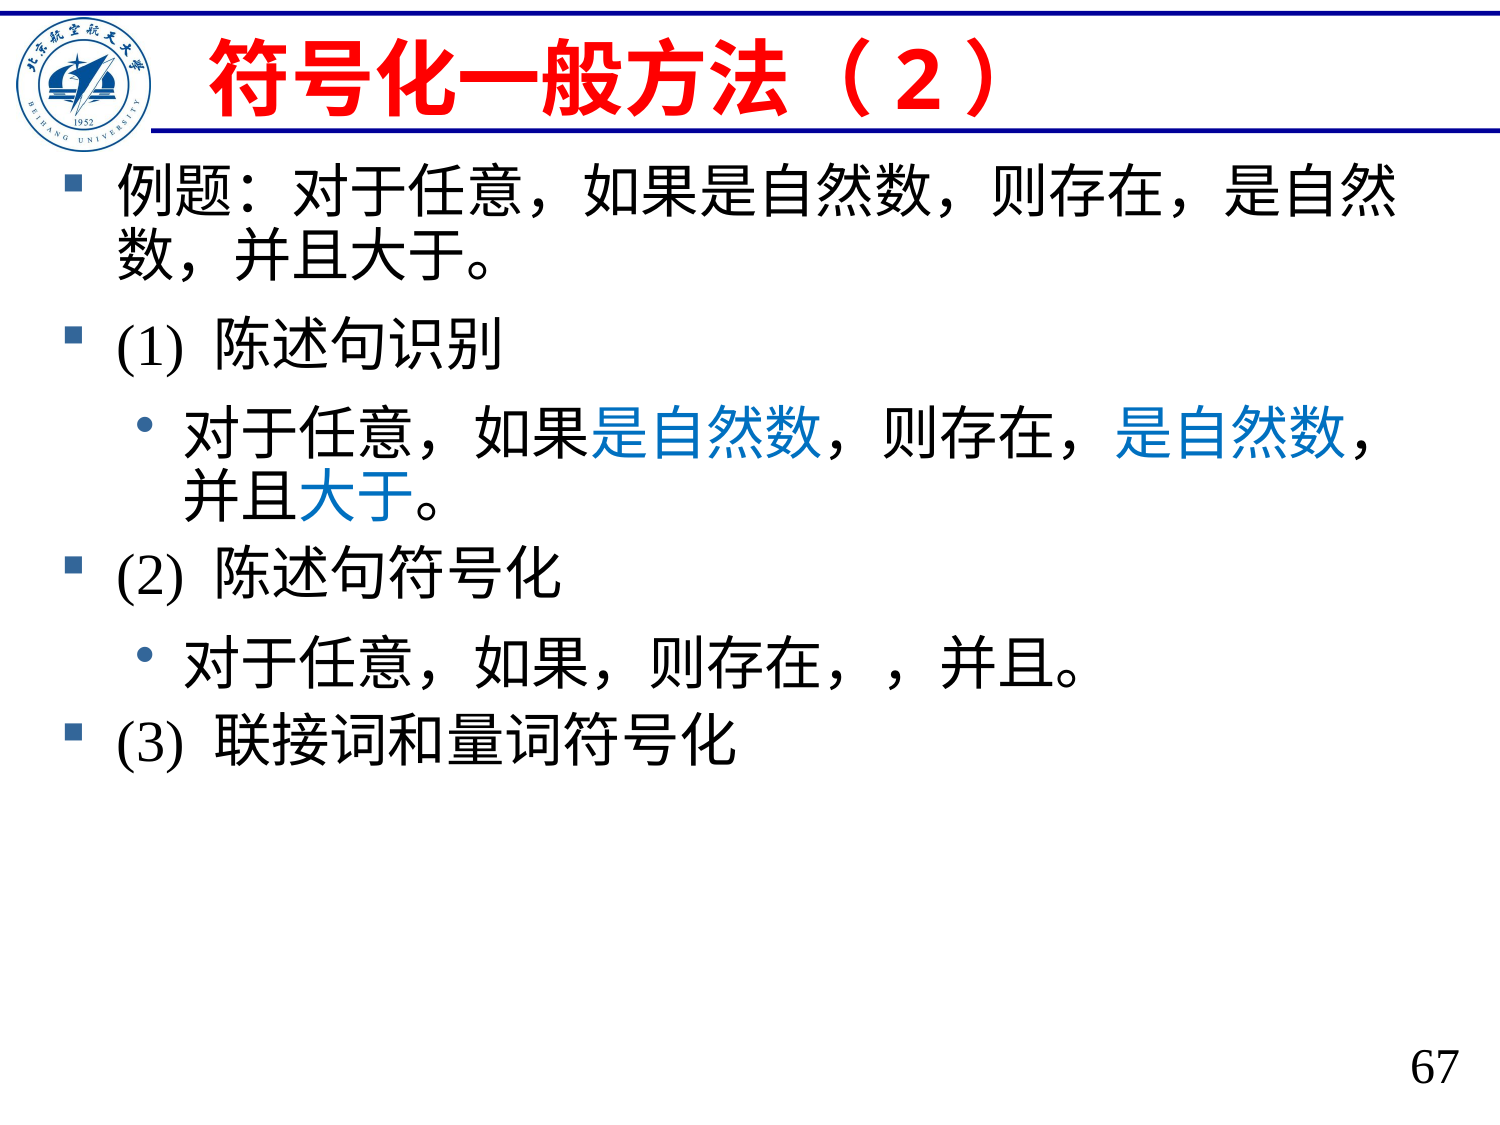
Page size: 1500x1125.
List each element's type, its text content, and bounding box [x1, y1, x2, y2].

title 符号化一般方法（2） [192, 32, 1415, 120]
picture [16, 17, 151, 152]
